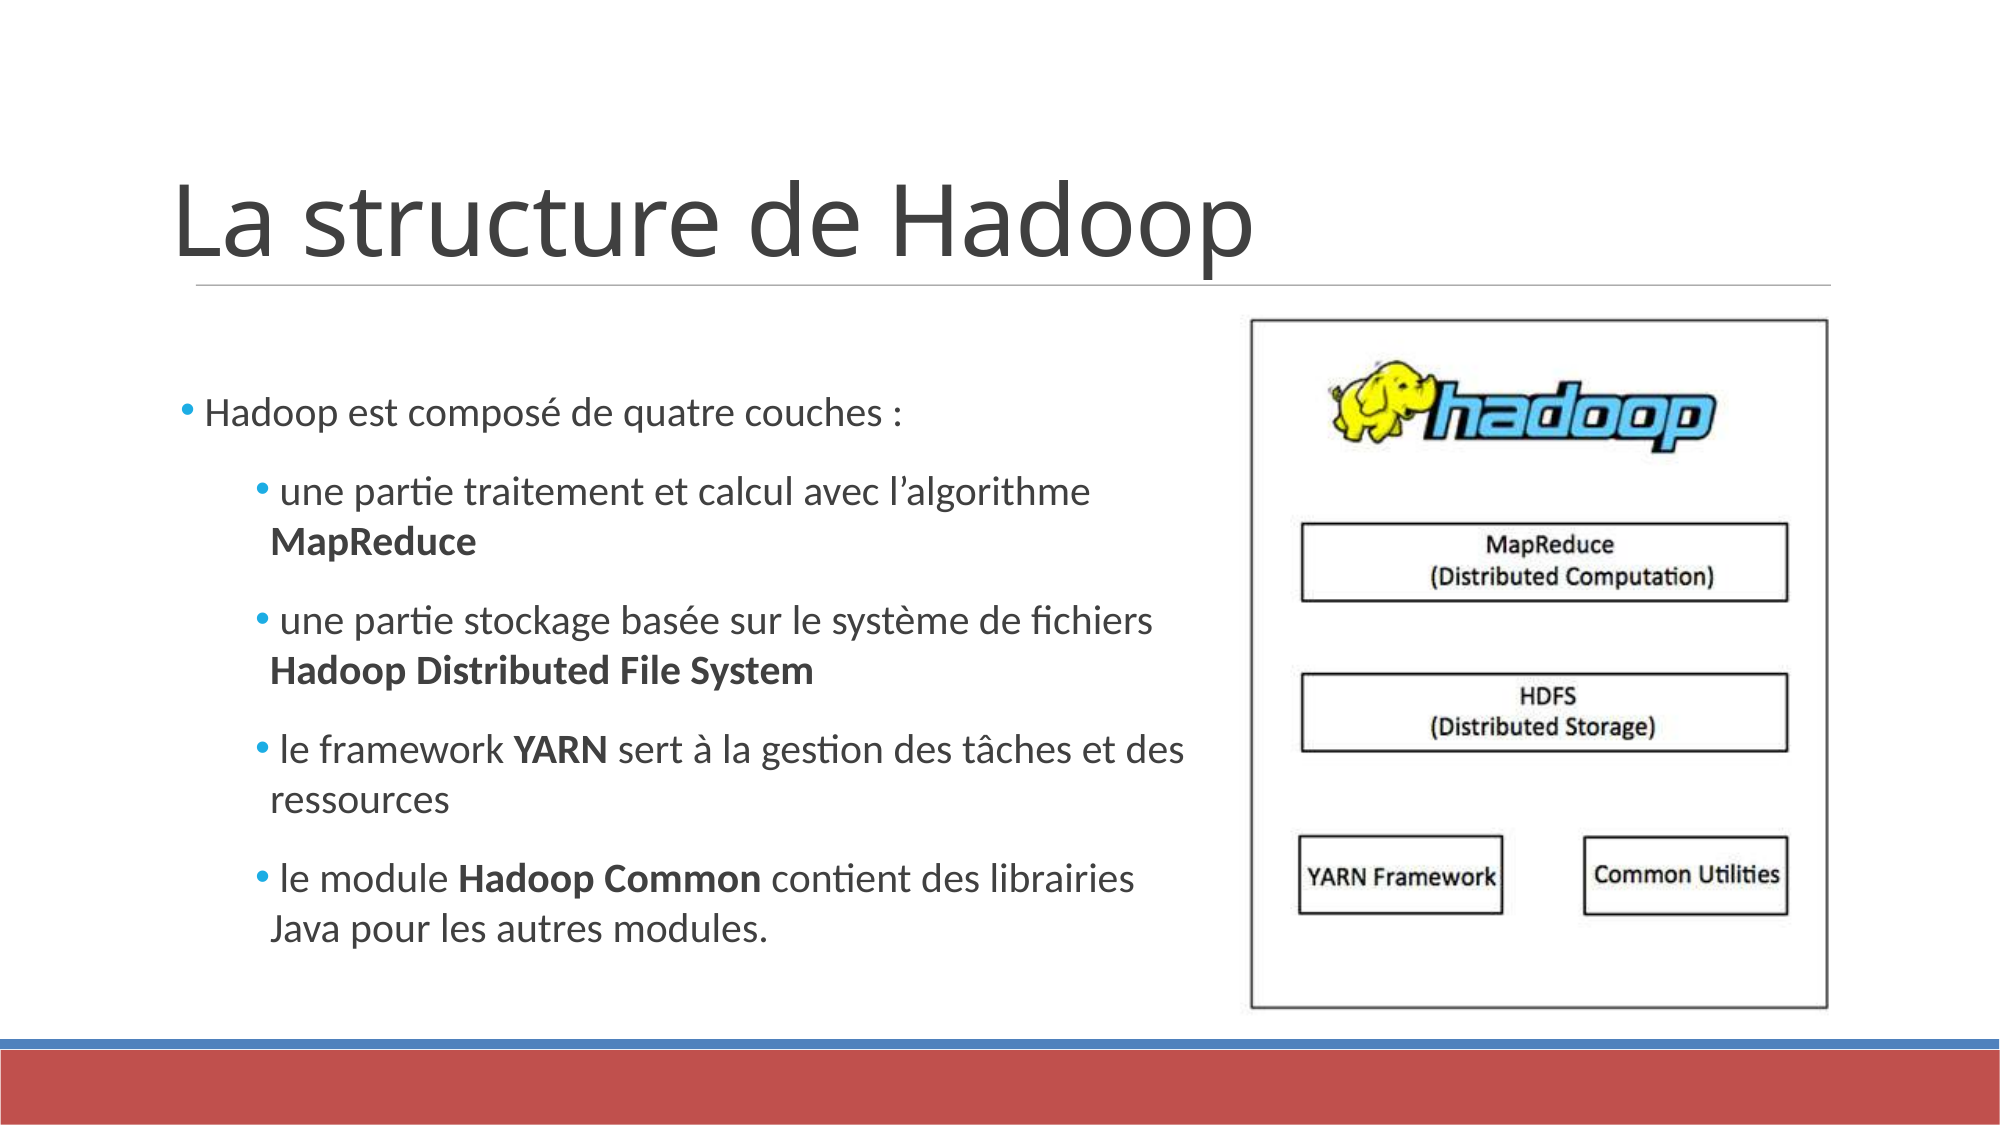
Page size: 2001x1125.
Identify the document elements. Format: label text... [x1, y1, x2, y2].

text_box Hadoop est composé de quatre couches : une partie traitement et calcul avec l’algorithme MapReduce une partie stockage basée sur le système de fichiers Hadoop Distributed File System le framework YARN sert à la gestion des tâches et des ressources le module Hadoop Common contient des librairies Java pour les autres modules. [180, 302, 1205, 963]
picture [1228, 289, 1854, 1028]
text_box La structure de Hadoop [155, 47, 1859, 285]
